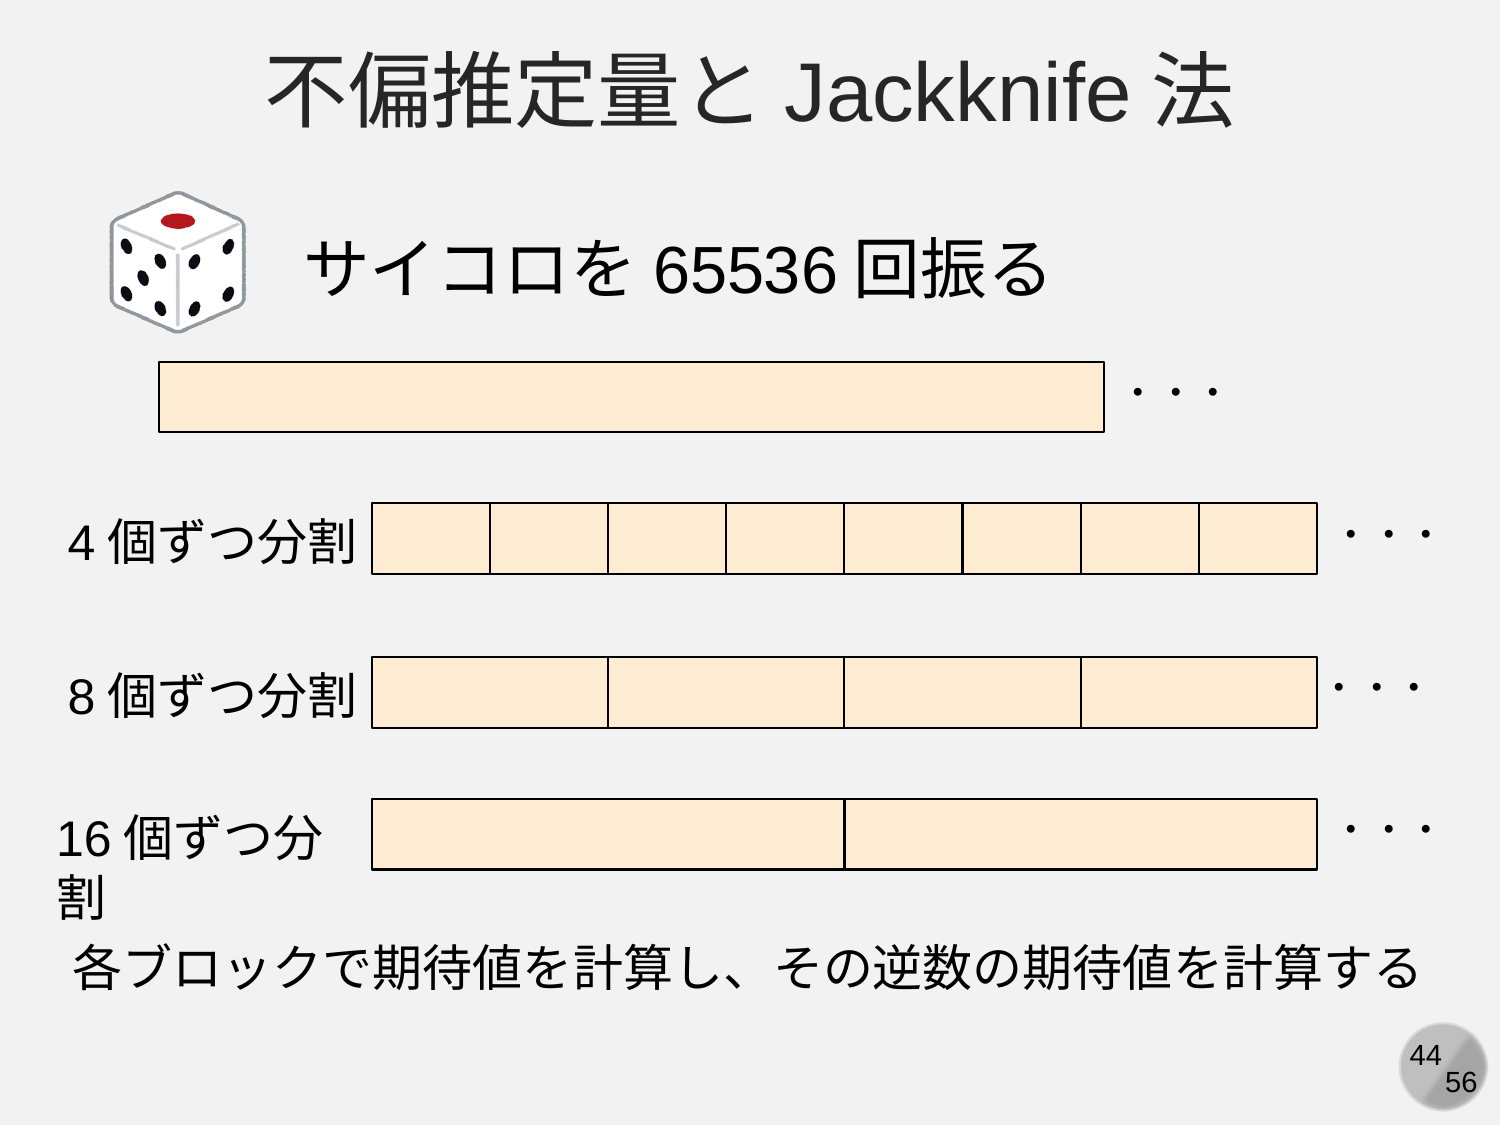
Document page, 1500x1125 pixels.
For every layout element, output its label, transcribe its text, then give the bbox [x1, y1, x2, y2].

text_box サイコロを65536回振る [288, 219, 1070, 315]
text_box [371, 502, 489, 575]
text_box ・・・ [1105, 361, 1248, 422]
text_box [843, 656, 1080, 729]
text_box [371, 798, 843, 871]
text_box ・・・ [1317, 503, 1461, 564]
text_box [158, 361, 1105, 433]
text_box [1080, 502, 1198, 575]
text_box 16個ずつ分割 [41, 798, 384, 934]
text_box 8個ずつ分割 [53, 656, 381, 732]
text_box ・・・ [1306, 656, 1449, 717]
text_box 4個ずつ分割 [53, 503, 381, 579]
text_box [381, 656, 607, 729]
text_box [1080, 656, 1318, 729]
text_box [489, 502, 607, 575]
picture [100, 184, 257, 341]
text_box [962, 502, 1080, 575]
text_box [843, 502, 962, 575]
text_box [843, 798, 1318, 871]
text_box [607, 502, 725, 575]
text_box [607, 656, 843, 729]
text_box [725, 502, 843, 575]
list 不偏推定量とJackknife法 [0, 31, 1500, 155]
text_box ・・・ [1317, 798, 1461, 859]
text_box [1198, 502, 1318, 575]
